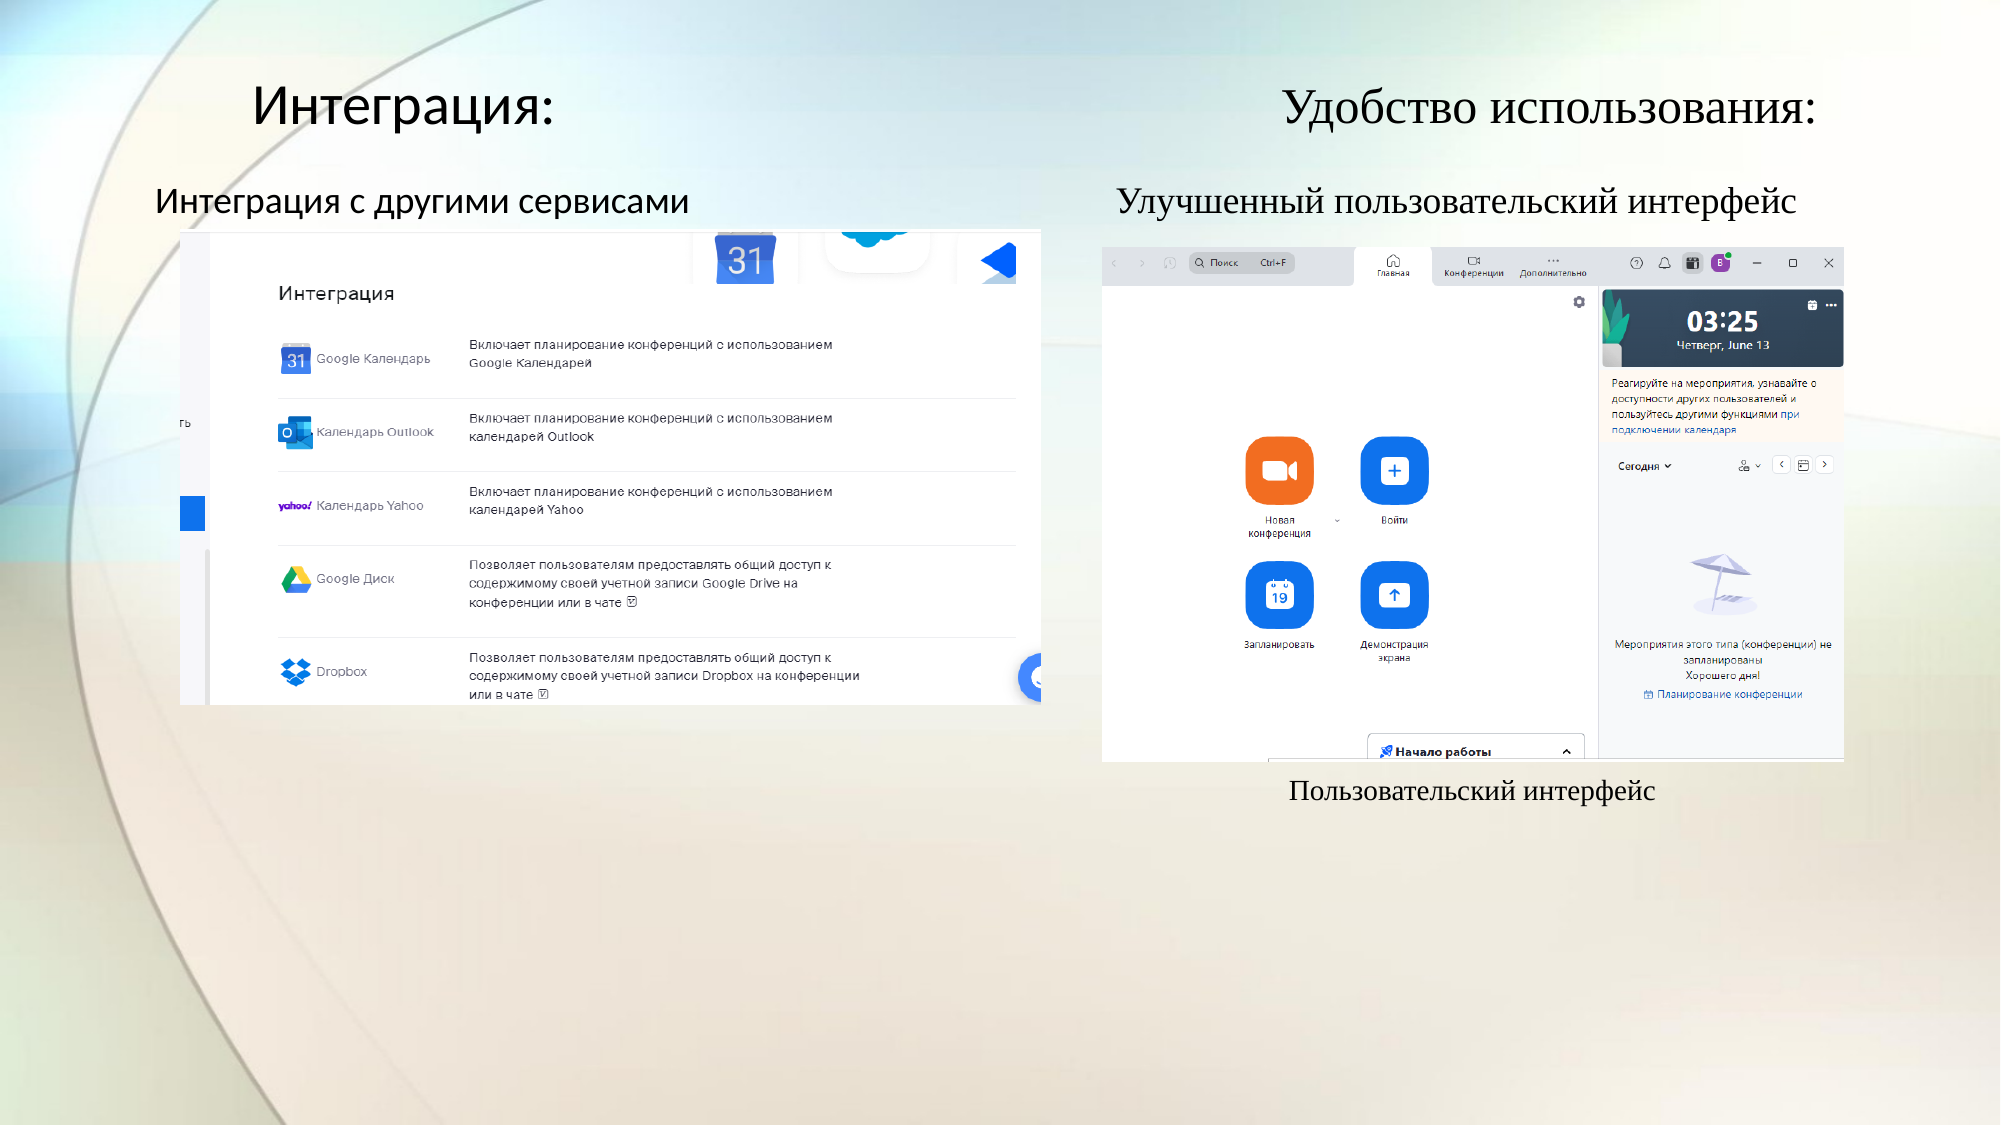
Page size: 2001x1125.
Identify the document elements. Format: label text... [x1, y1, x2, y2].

text_box Удобство использования: [1265, 66, 1833, 142]
text_box Улучшенный пользовательский интерфейс [1100, 168, 1813, 229]
text_box Интеграция с другими сервисами [140, 168, 706, 229]
picture [0, 0, 2001, 1125]
text_box Пользовательский интерфейс [1274, 764, 1672, 814]
list Интеграция: [237, 66, 1844, 781]
